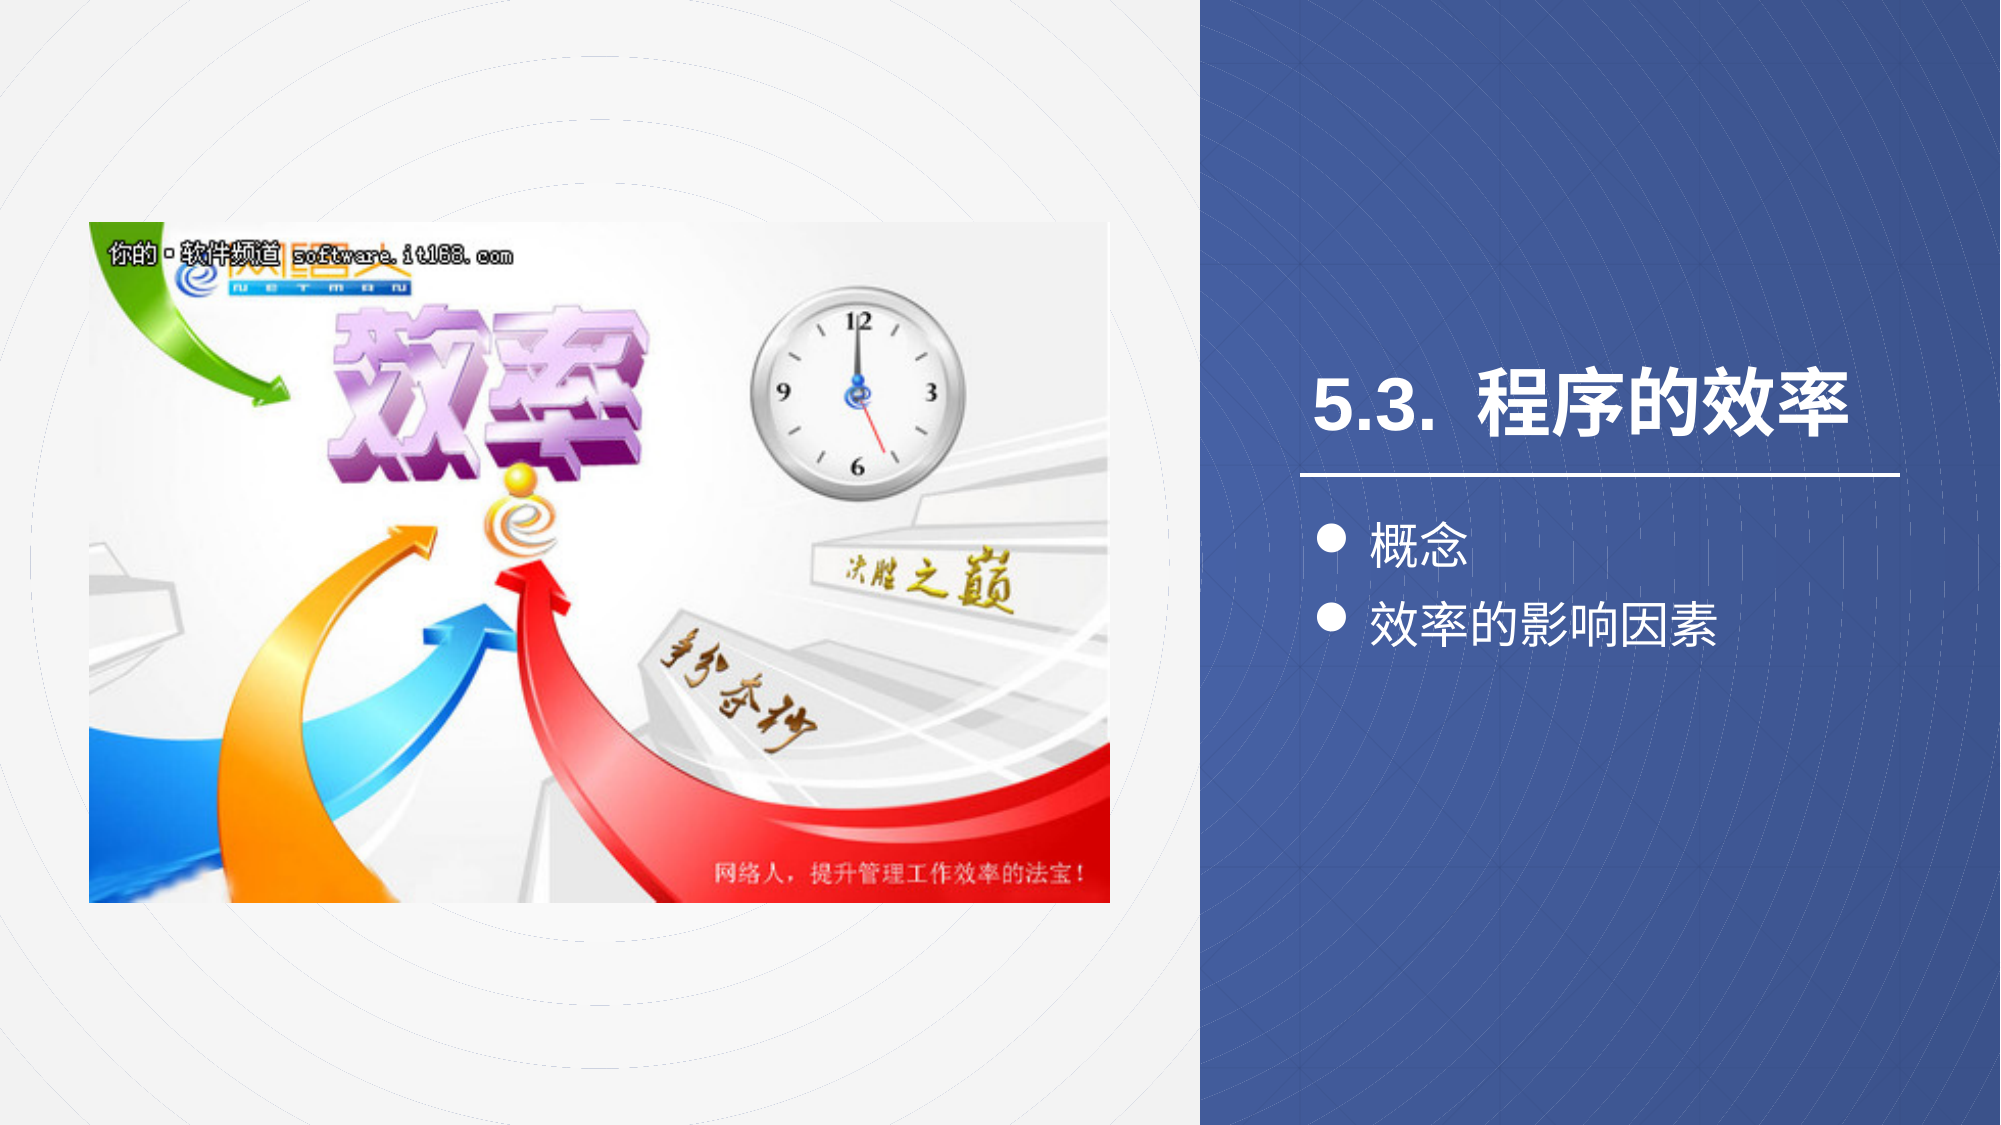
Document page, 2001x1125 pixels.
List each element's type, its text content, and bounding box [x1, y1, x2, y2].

list 概念 效率的影响因素 [1298, 513, 1899, 925]
title 5.3. 程序的效率 [1298, 93, 1899, 455]
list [89, 222, 1110, 903]
